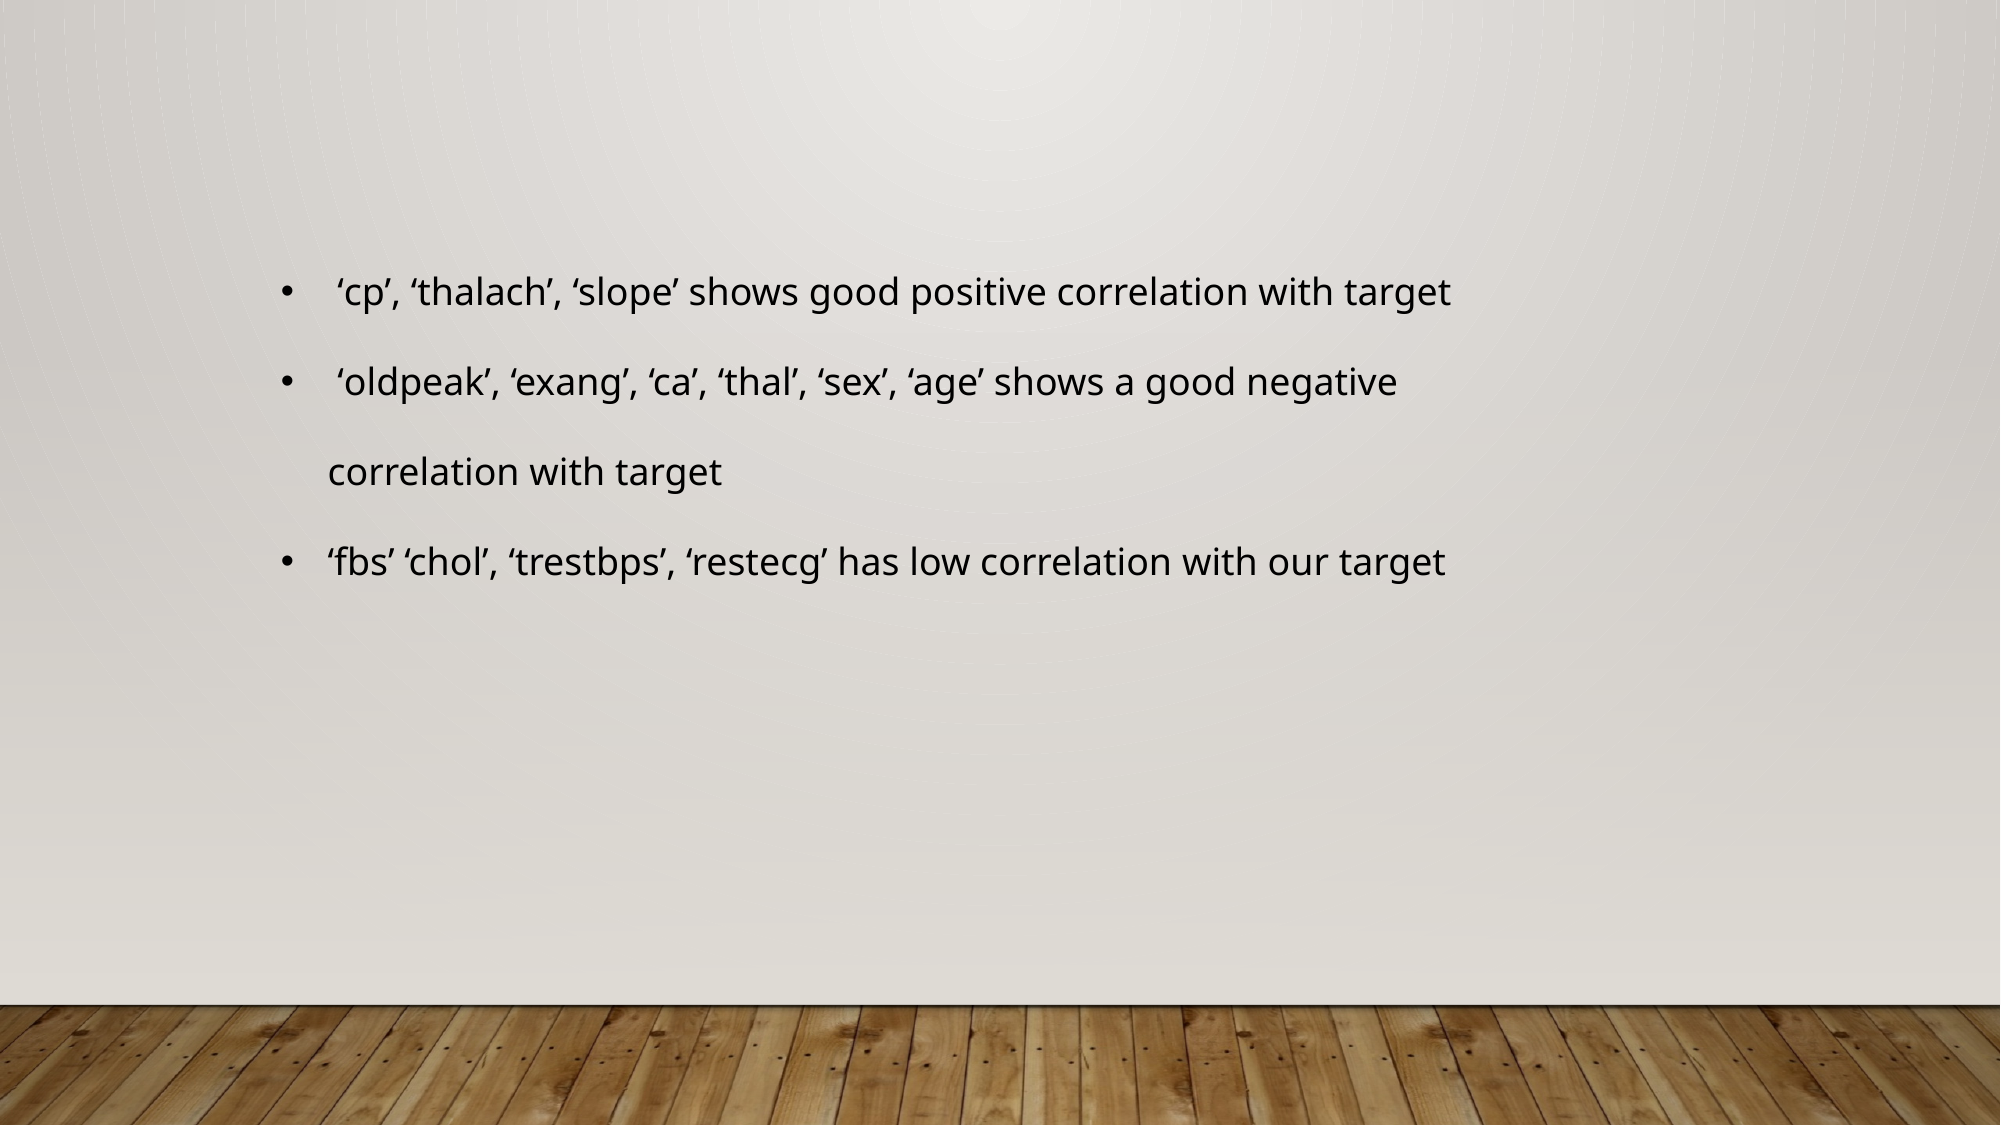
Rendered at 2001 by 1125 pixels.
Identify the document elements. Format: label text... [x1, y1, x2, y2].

picture [0, 1005, 2000, 1125]
text_box ‘cp’, ‘thalach’, ‘slope’ shows good positive correlation with target ‘oldpeak’, ‘exang’, ‘ca’, ‘thal’, ‘sex’, ‘age’ shows a good negative correlation with target ‘fbs’ ‘chol’, ‘trestbps’, ‘restecg’ has low correlation with our target [266, 216, 1608, 591]
